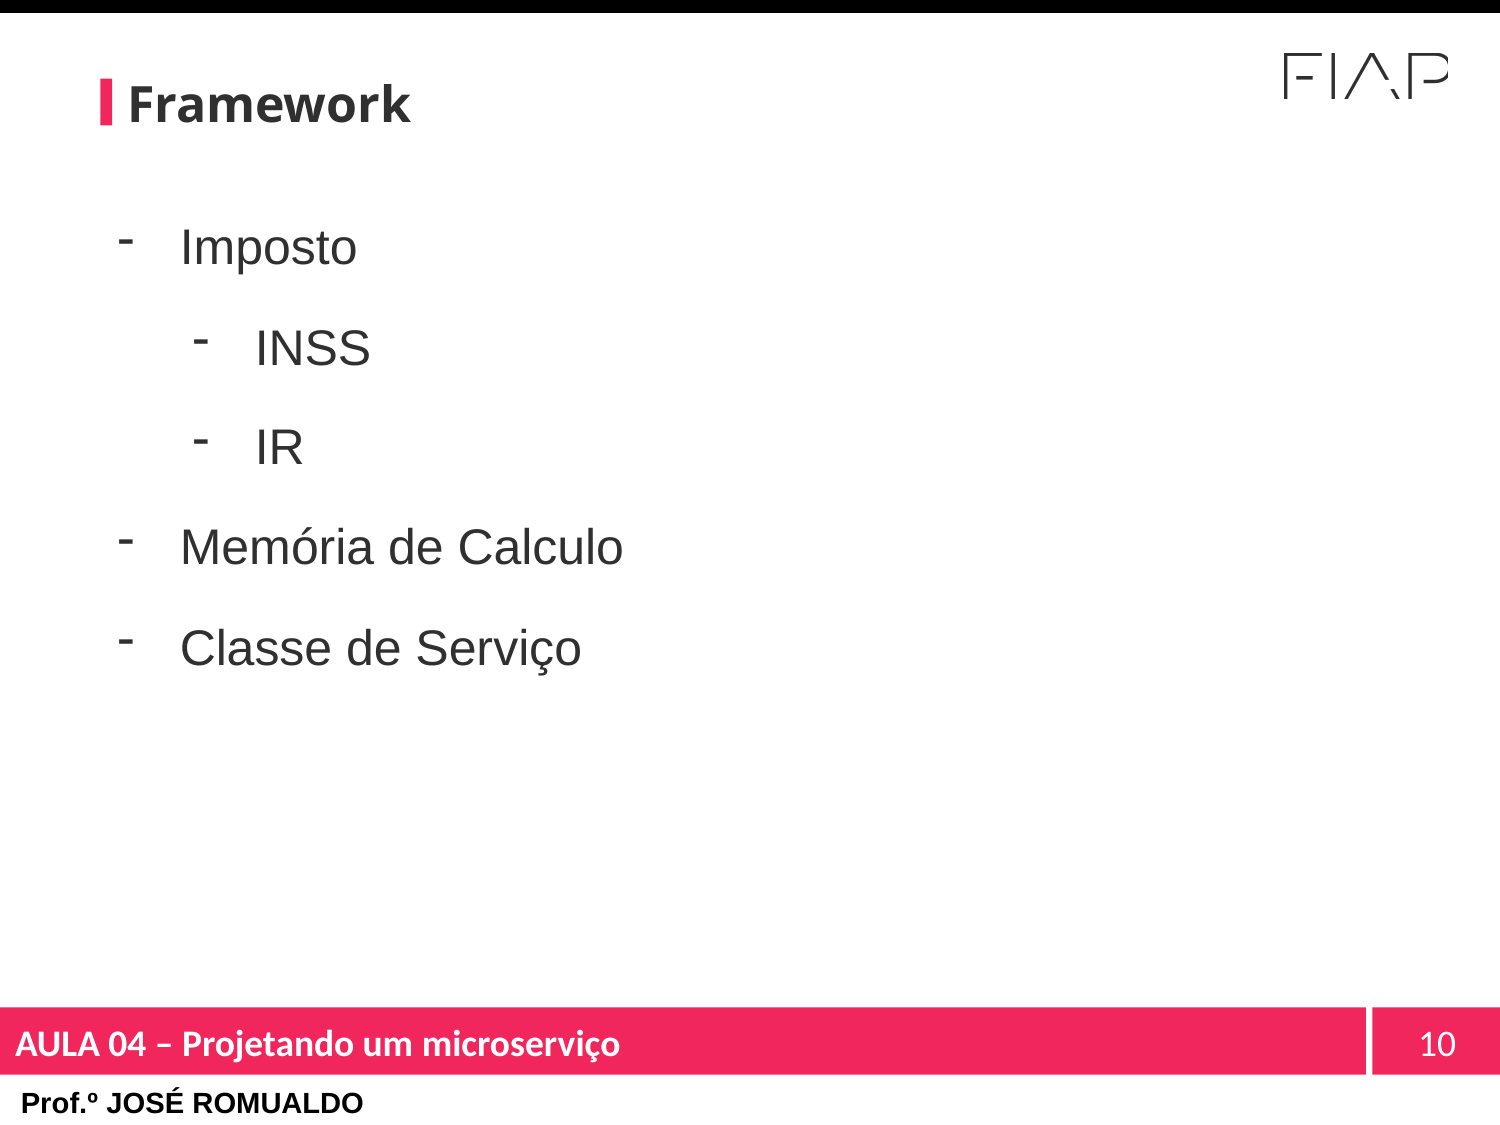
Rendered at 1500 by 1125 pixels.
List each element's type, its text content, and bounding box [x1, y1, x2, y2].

title Framework [112, 45, 1425, 161]
list Imposto INSS IR Memória de Calculo Classe de Serviço [89, 169, 1425, 903]
picture [1425, 53, 1448, 99]
